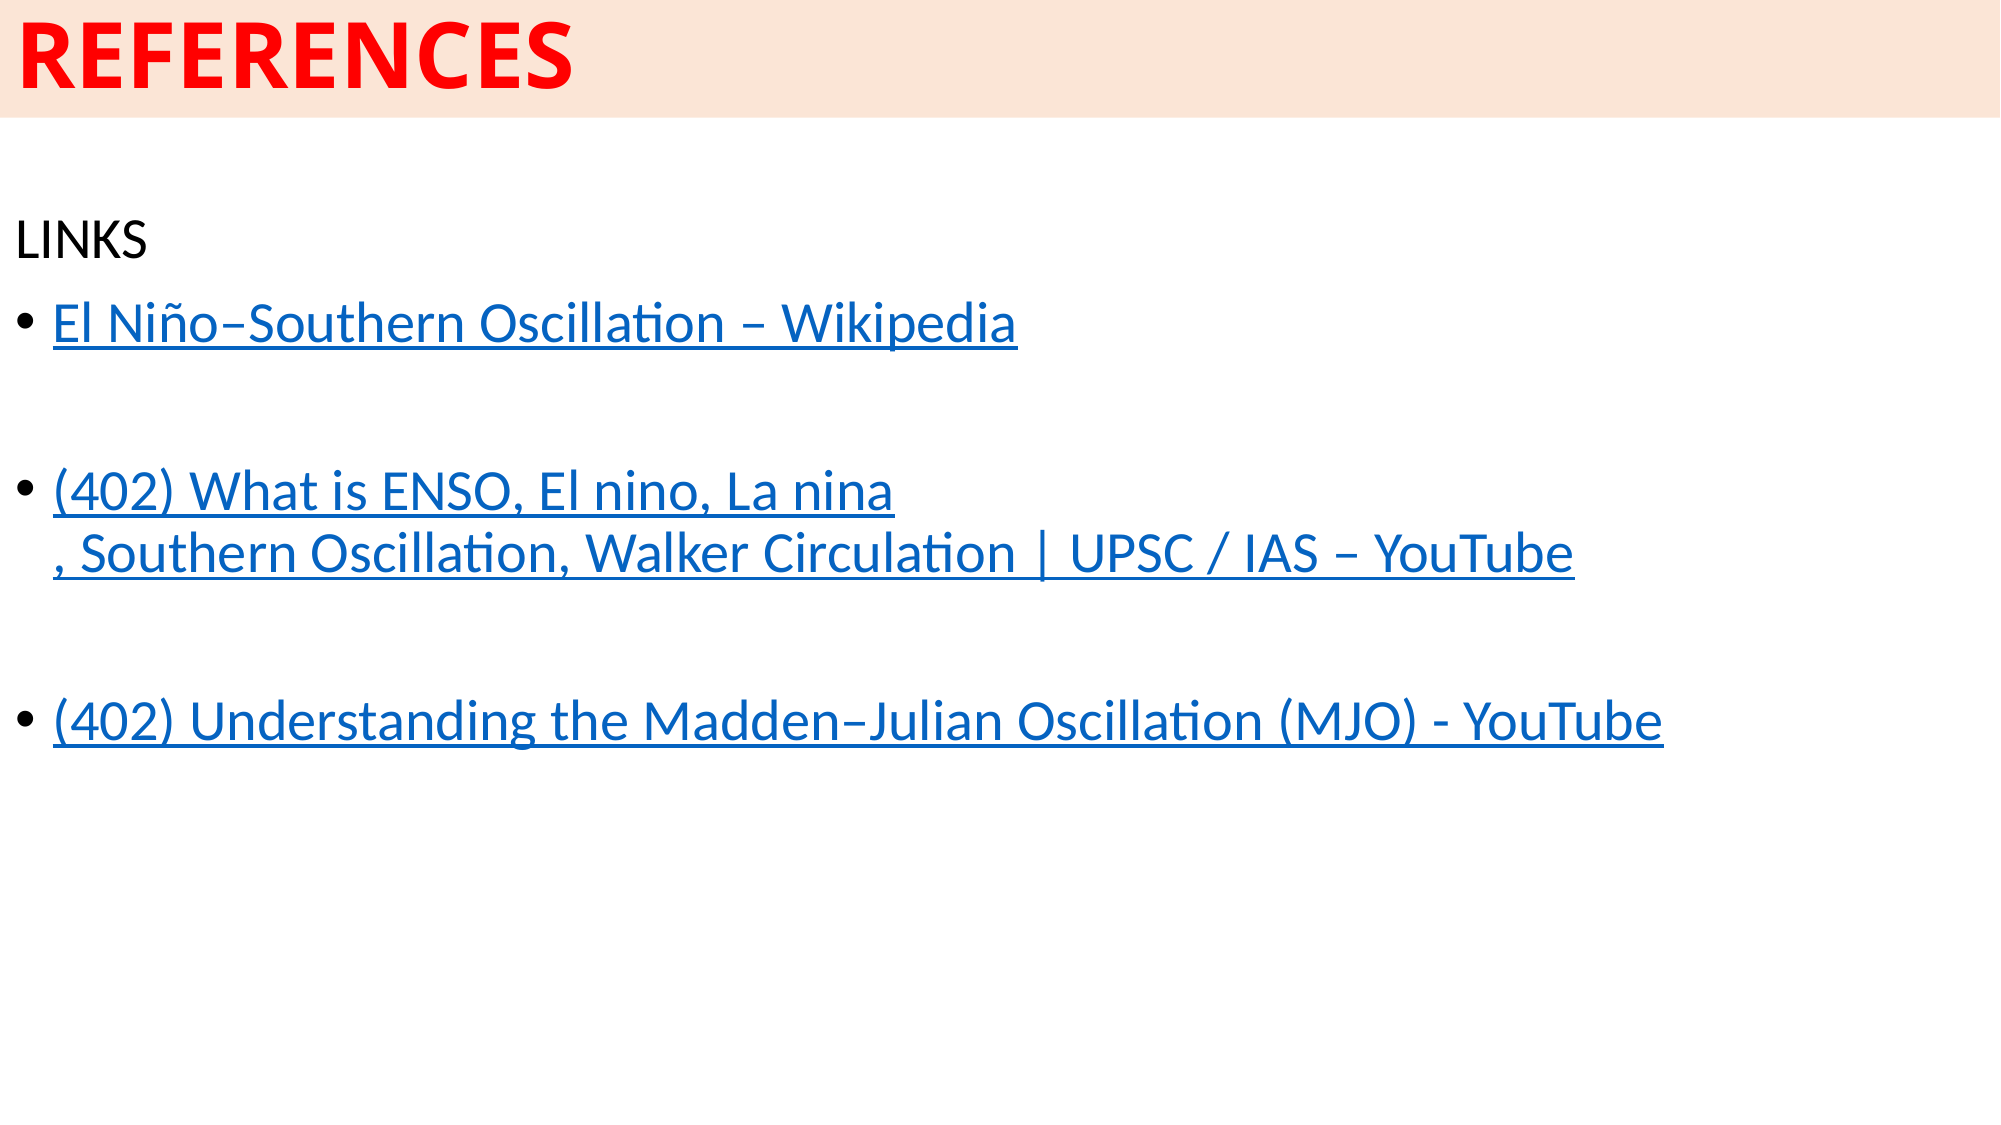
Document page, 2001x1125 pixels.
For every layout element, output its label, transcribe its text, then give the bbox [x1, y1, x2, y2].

title REFERENCES [0, 0, 2000, 118]
list LINKS El Niño–Southern Oscillation – Wikipedia (402) What is ENSO, El nino, La nina, Southern Oscillation, Walker Circulation | UPSC / IAS – YouTube (402) Understanding the Madden–Julian Oscillation (MJO) - YouTube [0, 200, 2000, 1125]
